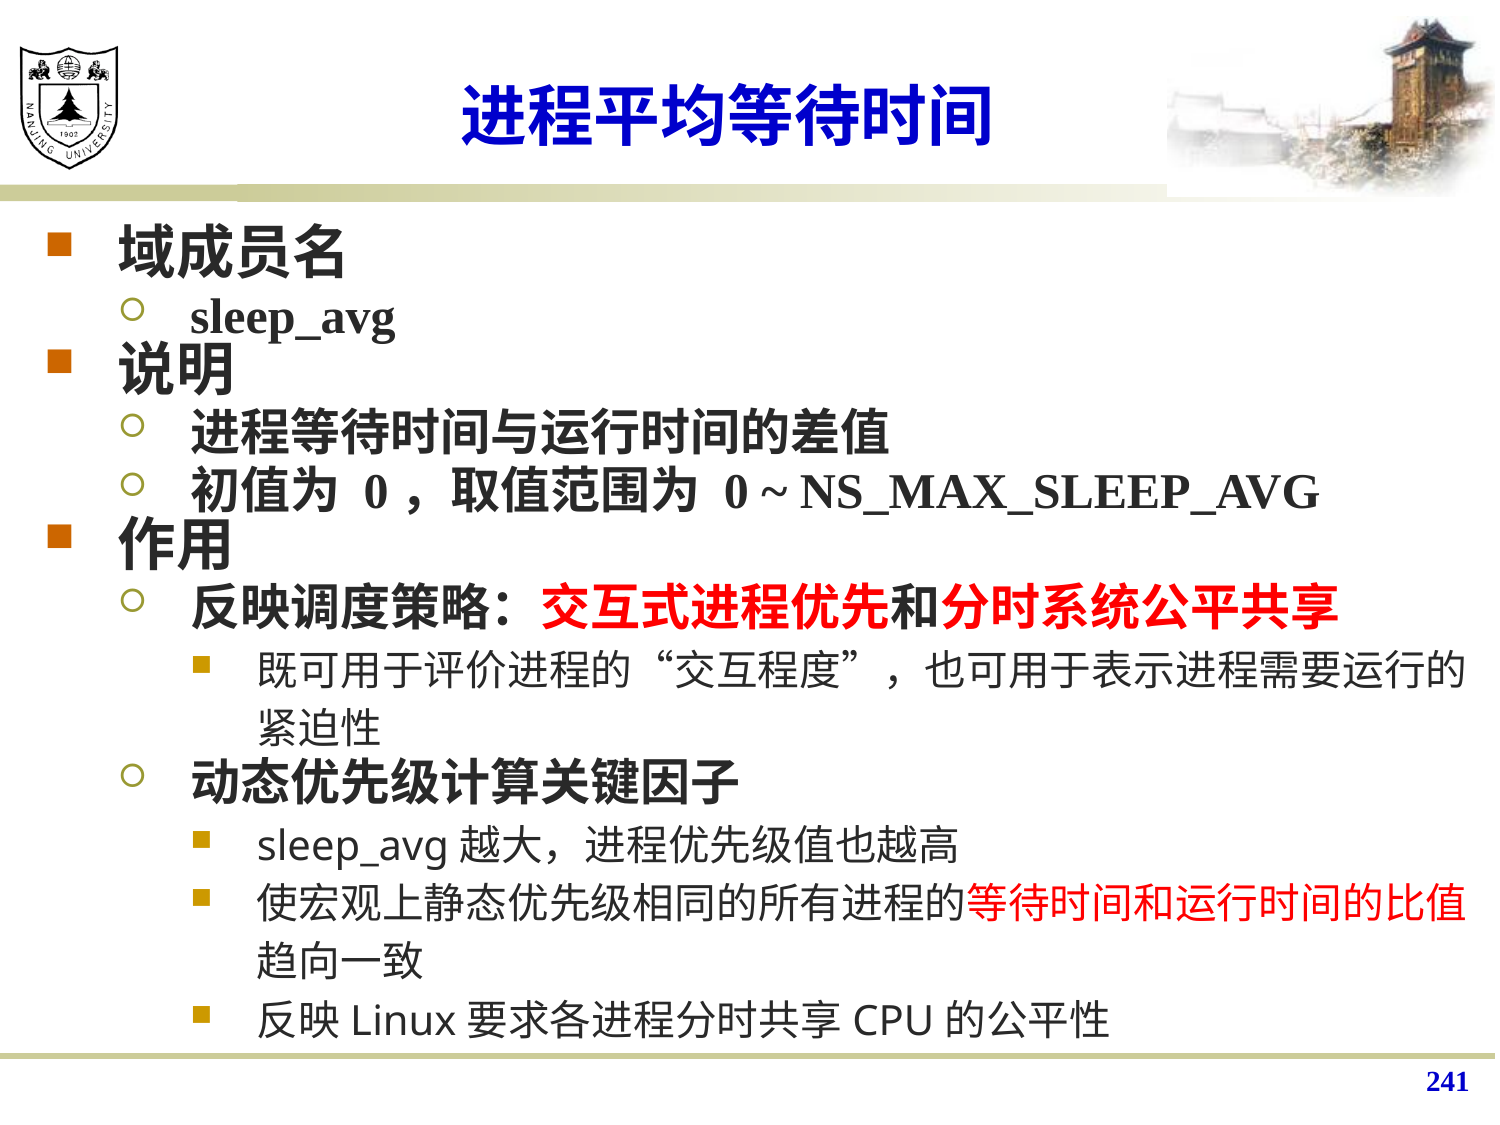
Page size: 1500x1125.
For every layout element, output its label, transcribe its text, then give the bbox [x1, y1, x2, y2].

list 域成员名 sleep_avg 说明 进程等待时间与运行时间的差值 初值为 0，取值范围为 0 ~ NS_MAX_SLEEP_AVG 作用 反映调度策略：交互式进程优先和分时系统公平共享 既可用于评价进程的“交互程度”，也可用于表示进程需要运行的紧迫性 动态优先级计算关键因子 sleep_avg越大，进程优先级值也越高 使宏观上静态优先级相同的所有进程的等待时间和运行时间的比值趋向一致 反映Linux要求各进程分时共享CPU的公平性 [29, 219, 1494, 1114]
slide_number 241 [1399, 1054, 1496, 1125]
picture [14, 42, 124, 173]
picture [0, 1053, 29, 1059]
picture [1167, 16, 1495, 197]
title 进程平均等待时间 [123, 66, 1331, 161]
